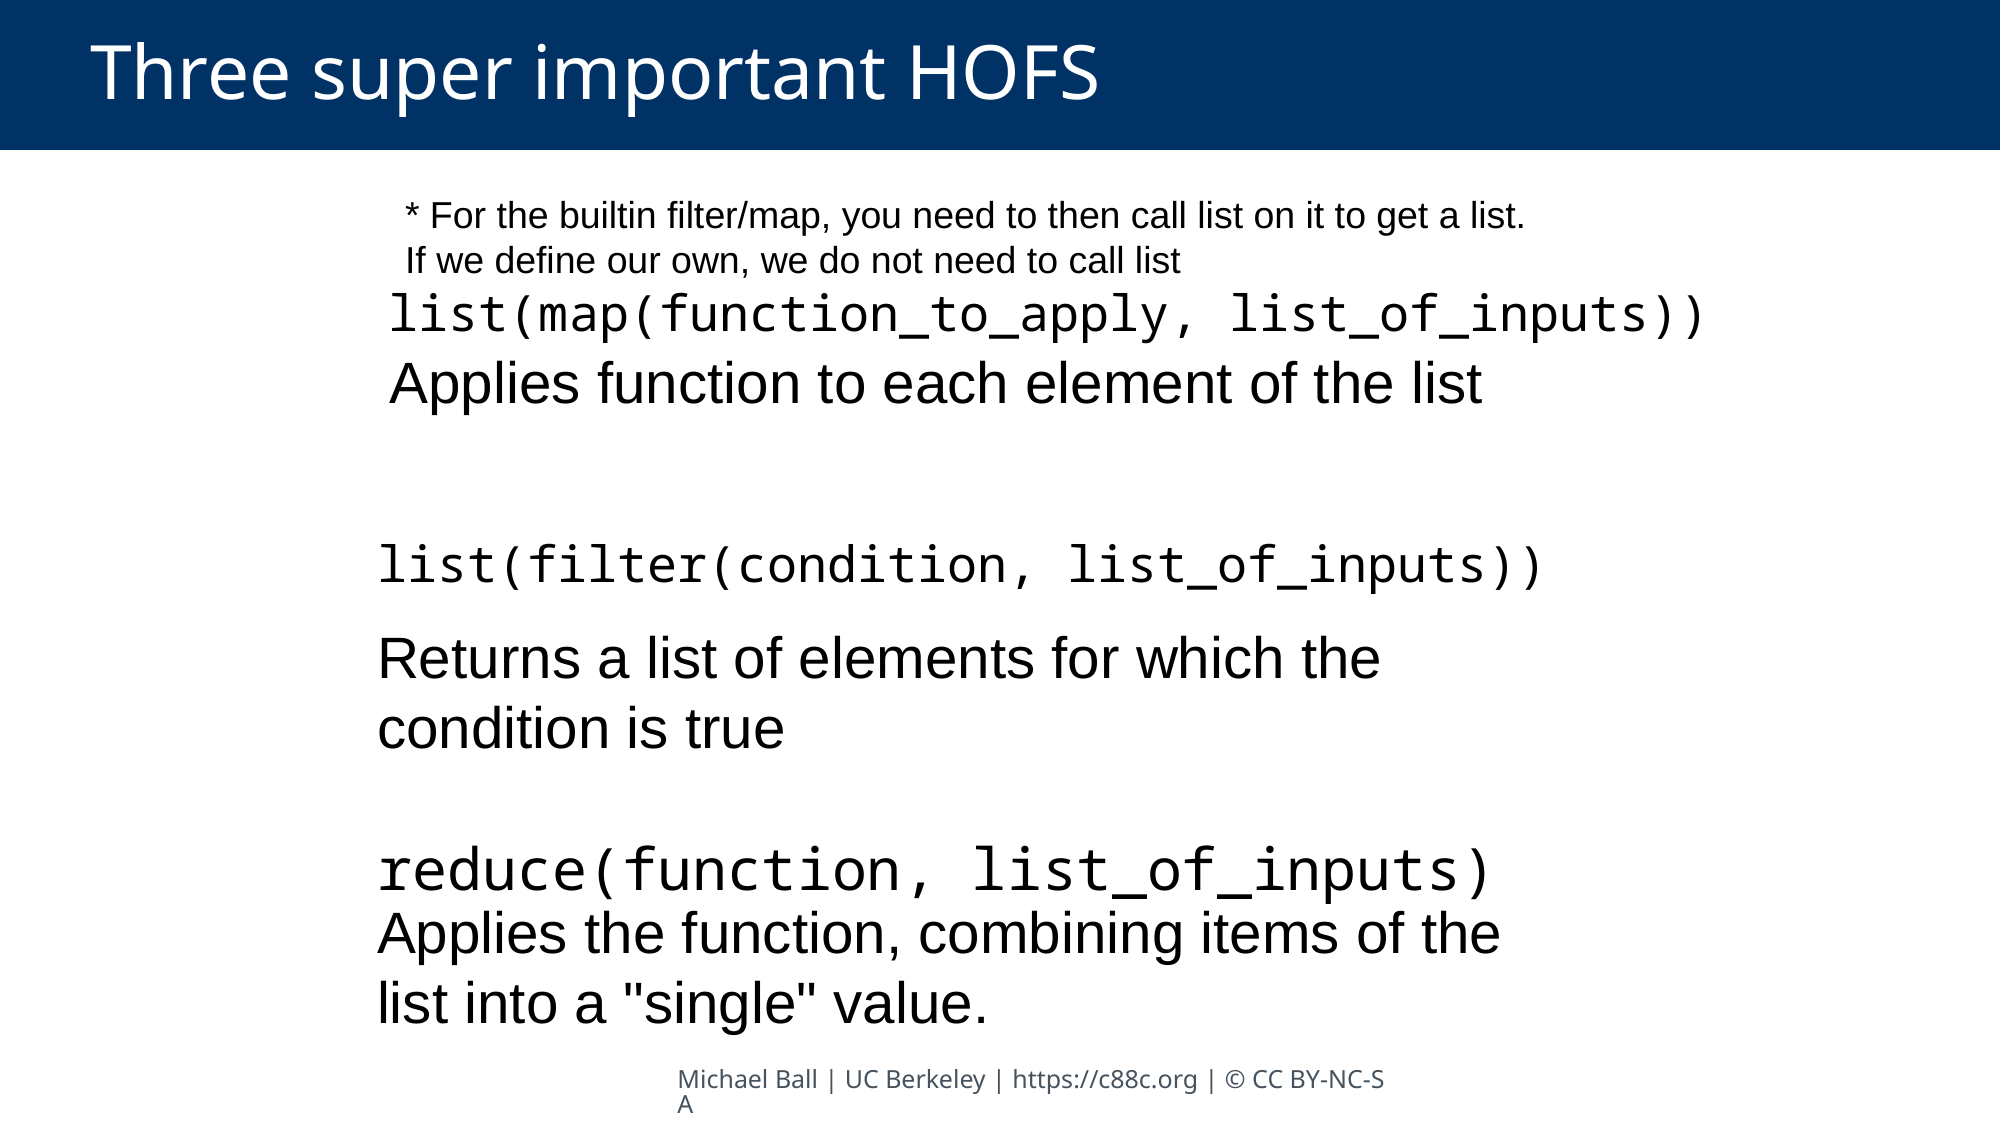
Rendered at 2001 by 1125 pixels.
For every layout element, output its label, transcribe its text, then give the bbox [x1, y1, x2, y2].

text_box Applies the function, combining items of the list into a "single" value. [362, 887, 1582, 974]
text_box Applies function to each element of the list [375, 337, 1509, 424]
text_box reduce(function, list_of_inputs) [362, 824, 1550, 887]
text_box list(filter(condition, list_of_inputs)) [362, 524, 1663, 611]
text_box list(map(function_to_apply, list_of_inputs)) [374, 273, 1748, 360]
footer Michael Ball | UC Berkeley | https://c88c.org | © CC BY-NC-SA [662, 1055, 1413, 1106]
title Three super important HOFS [0, 0, 2000, 152]
text_box * For the builtin filter/map, you need to then call list on it to get a list. If we define our own, we do not need to call list [390, 183, 1567, 283]
text_box Returns a list of elements for which the condition is true [362, 612, 1408, 769]
